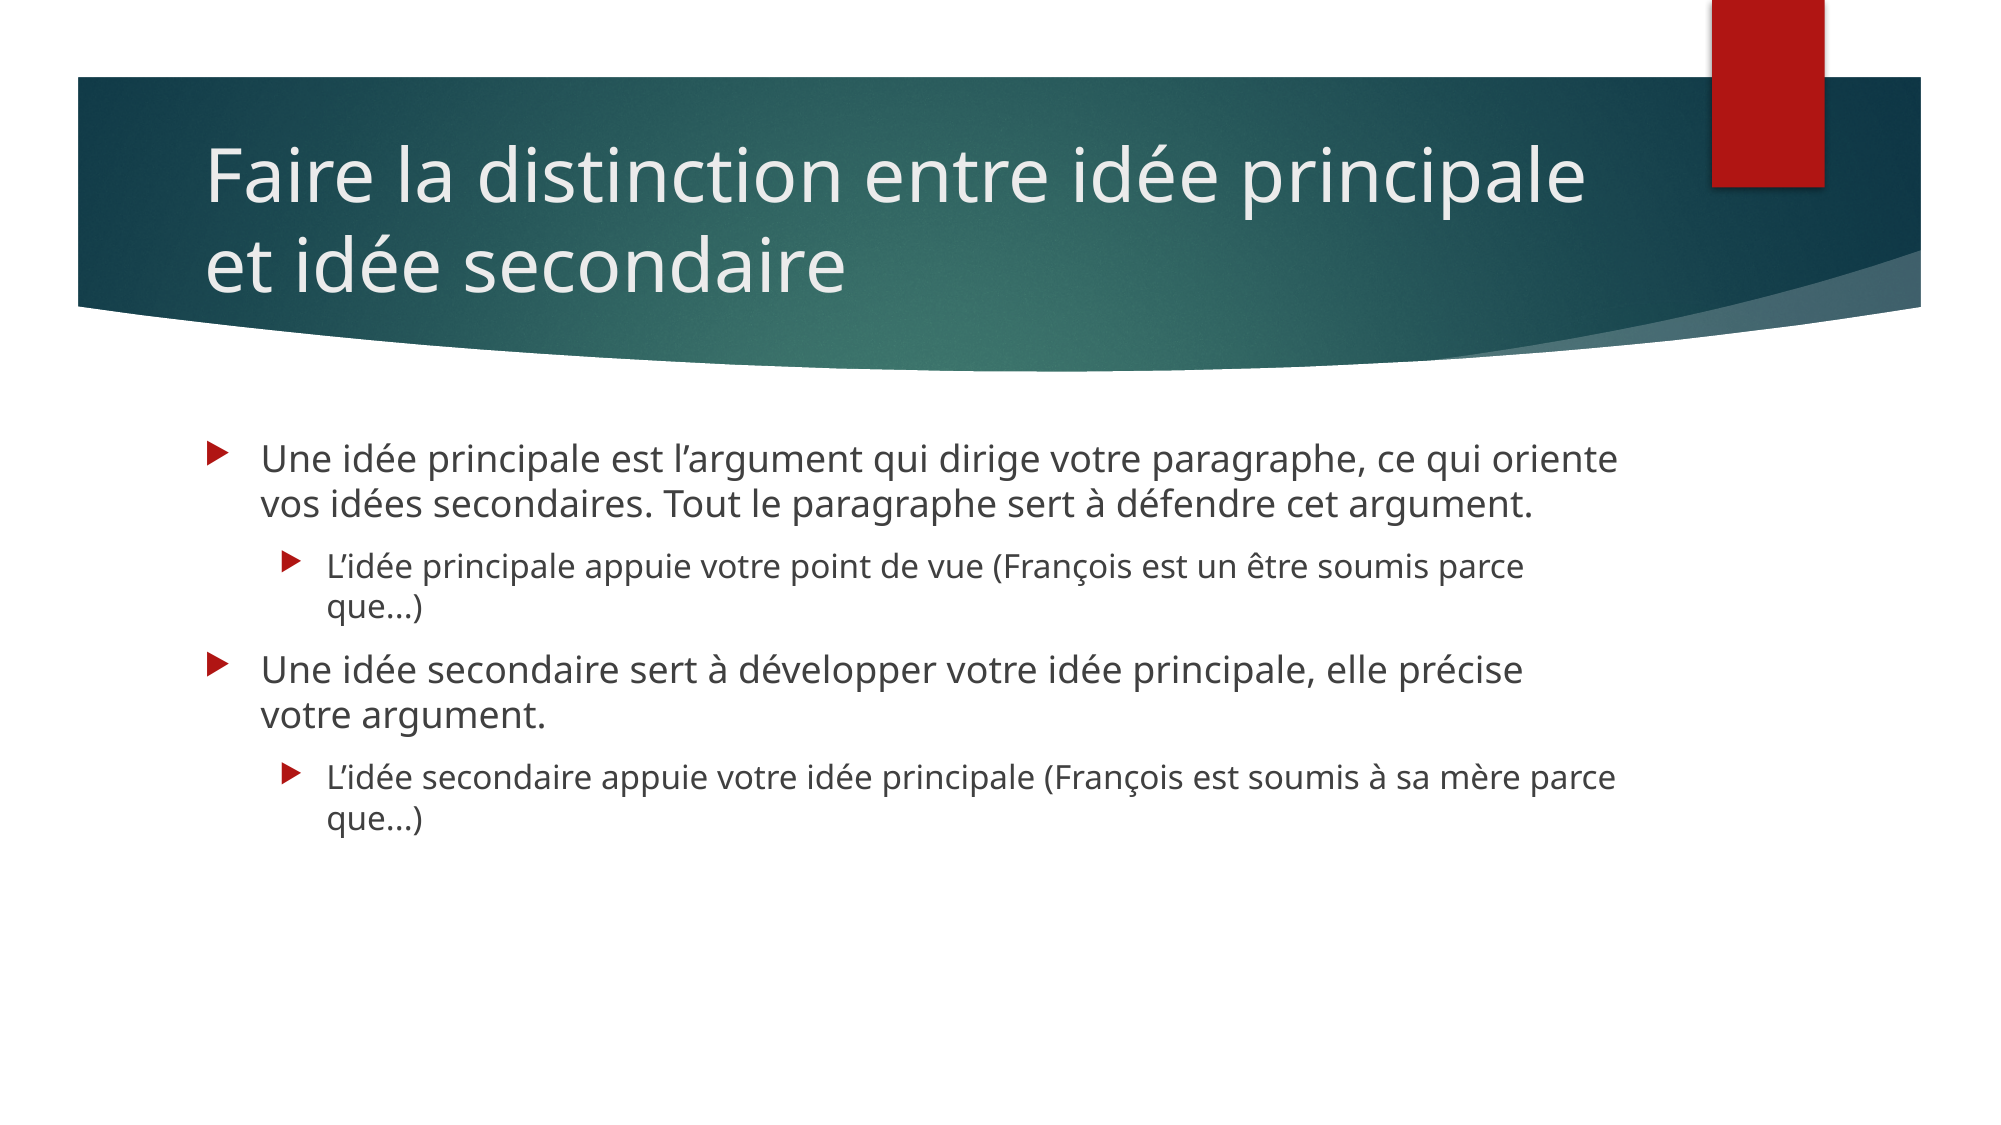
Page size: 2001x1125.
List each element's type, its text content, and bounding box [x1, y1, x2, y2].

list Une idée principale est l’argument qui dirige votre paragraphe, ce qui oriente vos idées secondaires. Tout le paragraphe sert à défendre cet argument. L’idée principale appuie votre point de vue (François est un être soumis parce que...) Une idée secondaire sert à développer votre idée principale, elle précise votre argument. L’idée secondaire appuie votre idée principale (François est soumis à sa mère parce que...) [189, 427, 1638, 988]
title Faire la distinction entre idée principale et idée secondaire [189, 159, 1638, 276]
